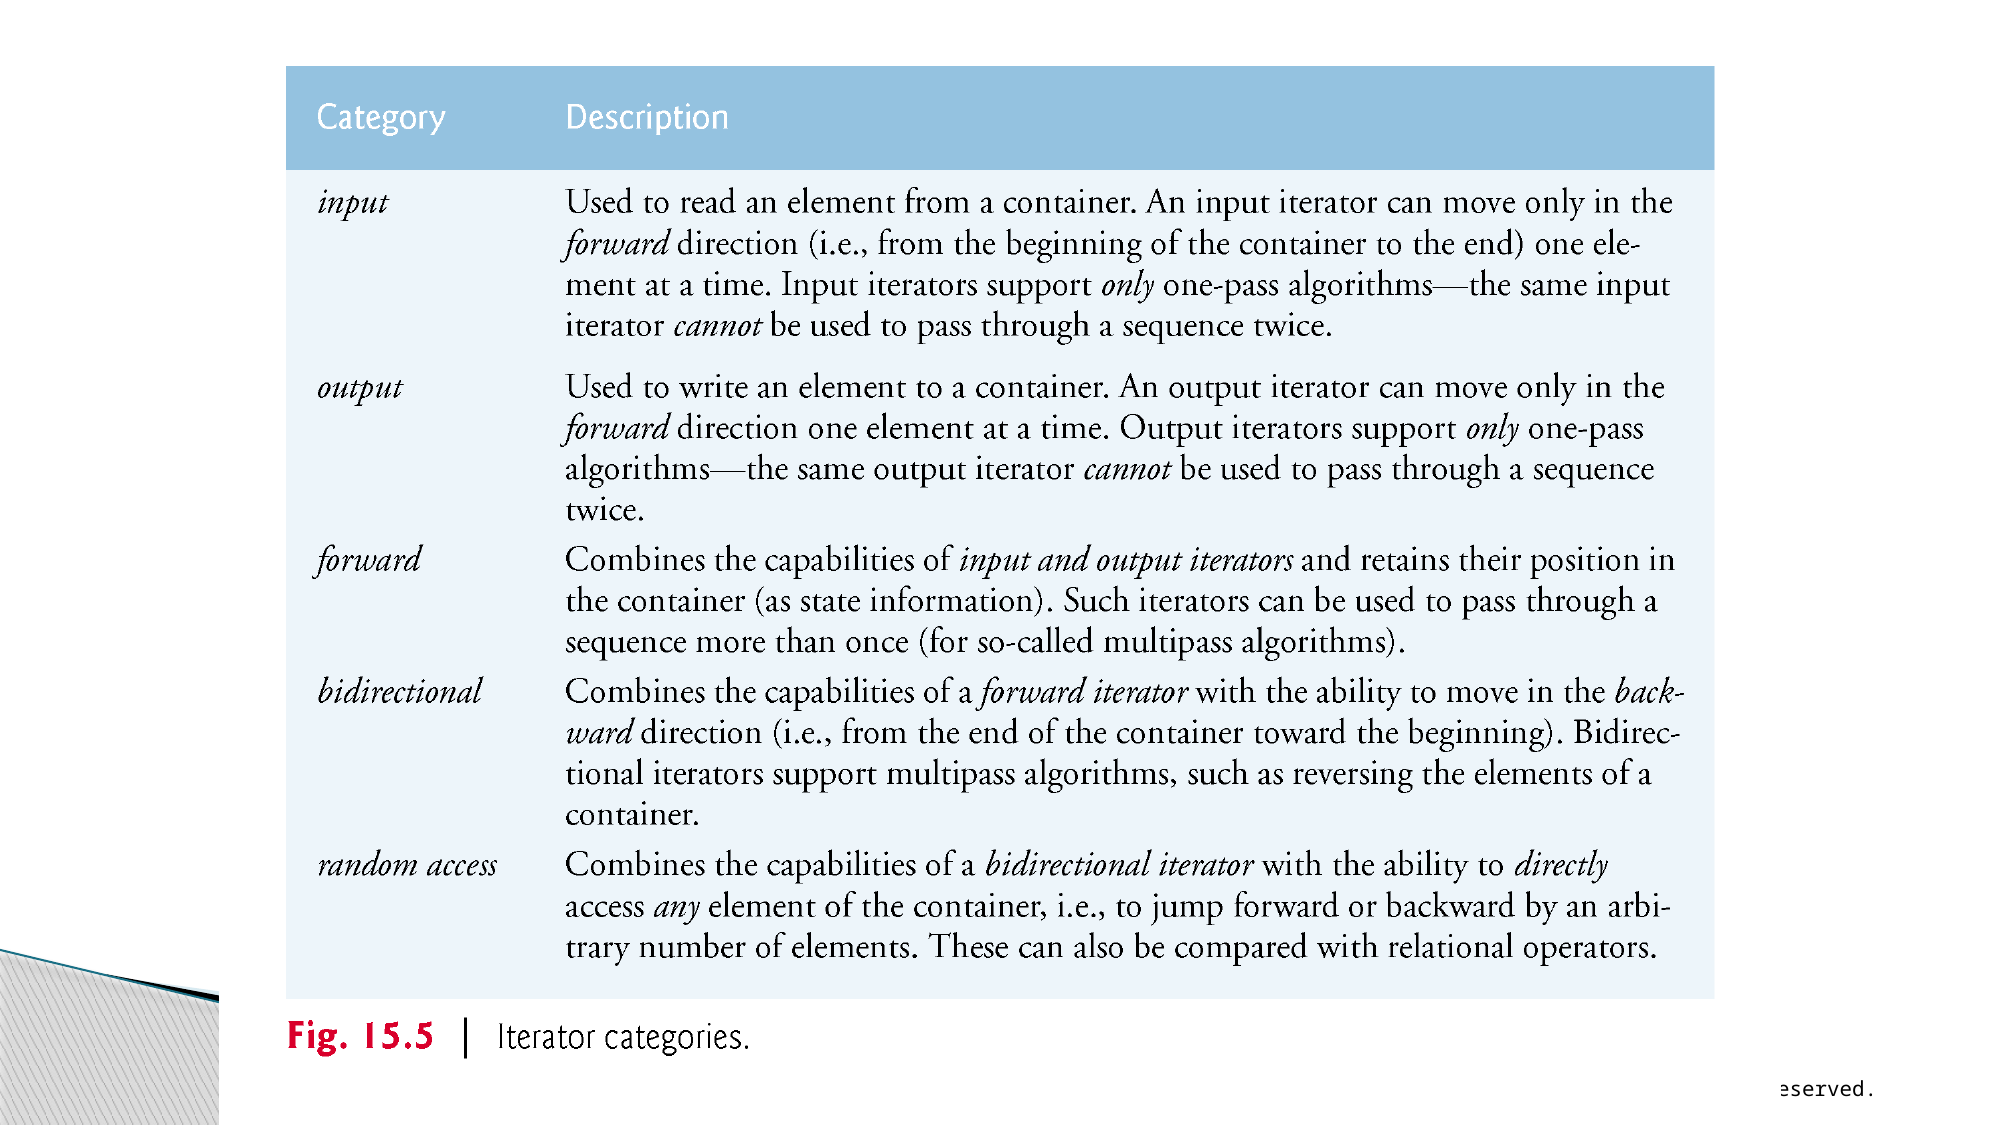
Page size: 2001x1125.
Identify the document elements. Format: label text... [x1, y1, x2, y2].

footer ©1992-2017 by Pearson Education, Inc. All Rights Reserved. [1787, 1051, 1892, 1112]
picture [218, 0, 1782, 1125]
